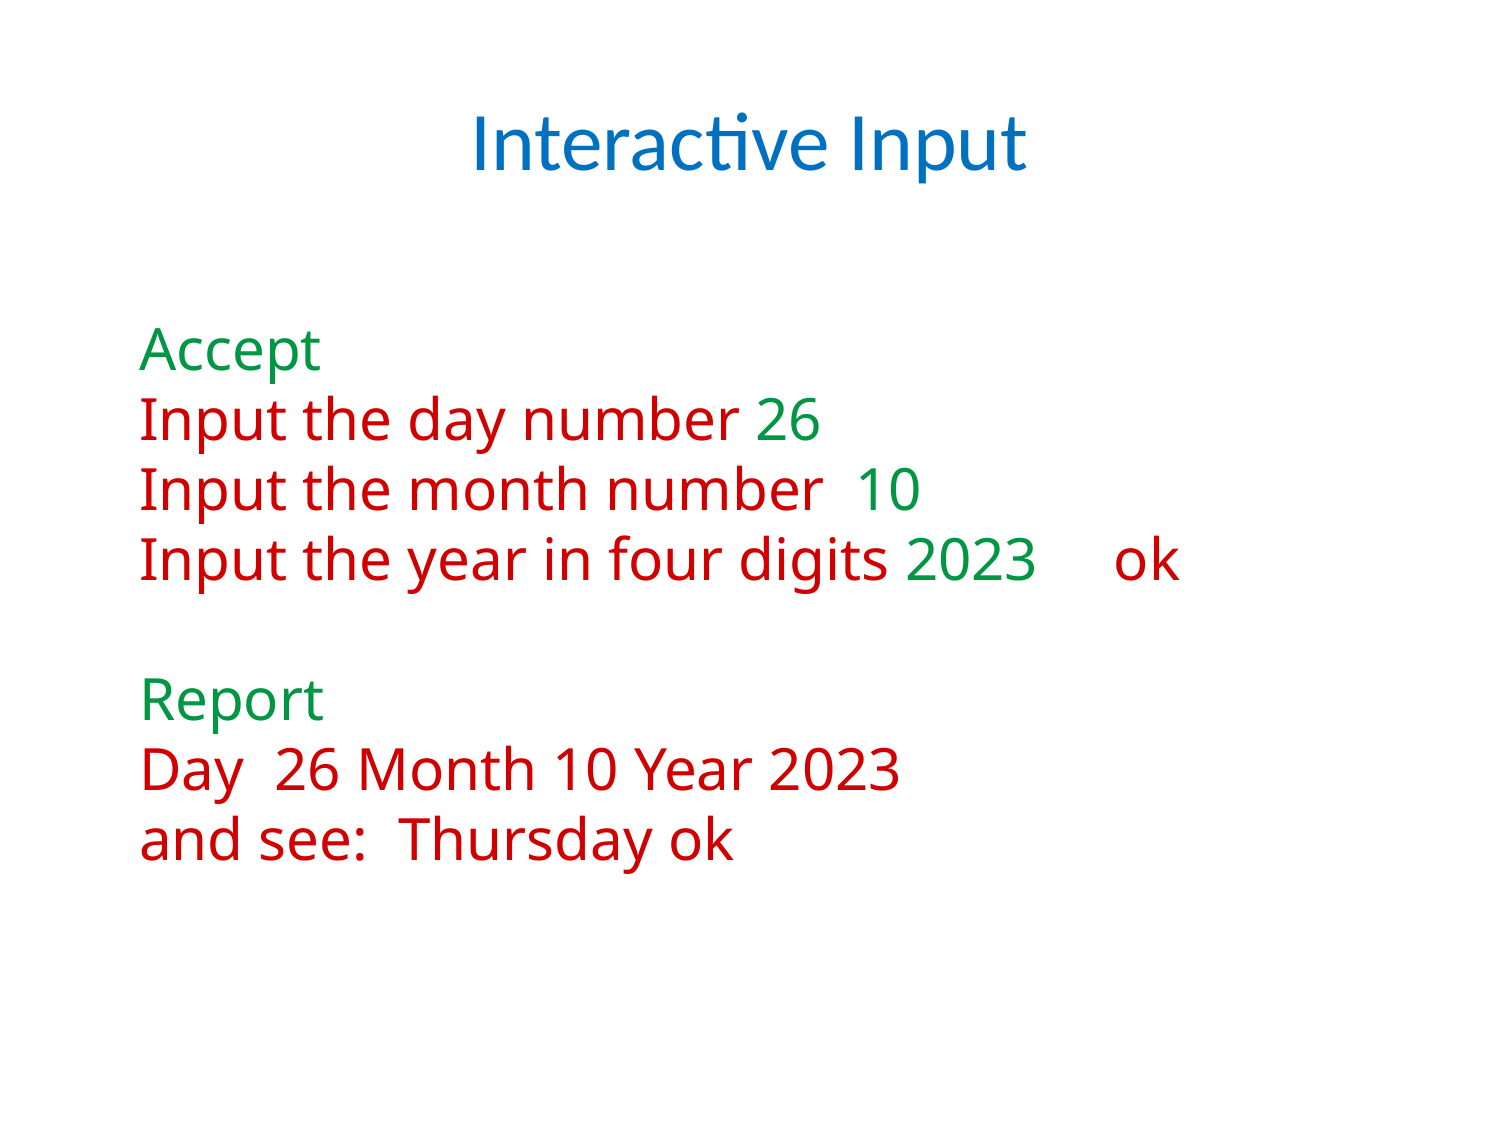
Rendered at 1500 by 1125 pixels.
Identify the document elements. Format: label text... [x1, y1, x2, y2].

text_box Interactive Input [74, 70, 1425, 205]
text_box Accept Input the day number 26 Input the month number 10 Input the year in four digits 2023 ok Report Day 26 Month 10 Year 2023 and see: Thursday ok [124, 304, 1408, 880]
text_box [92, 282, 1480, 1006]
